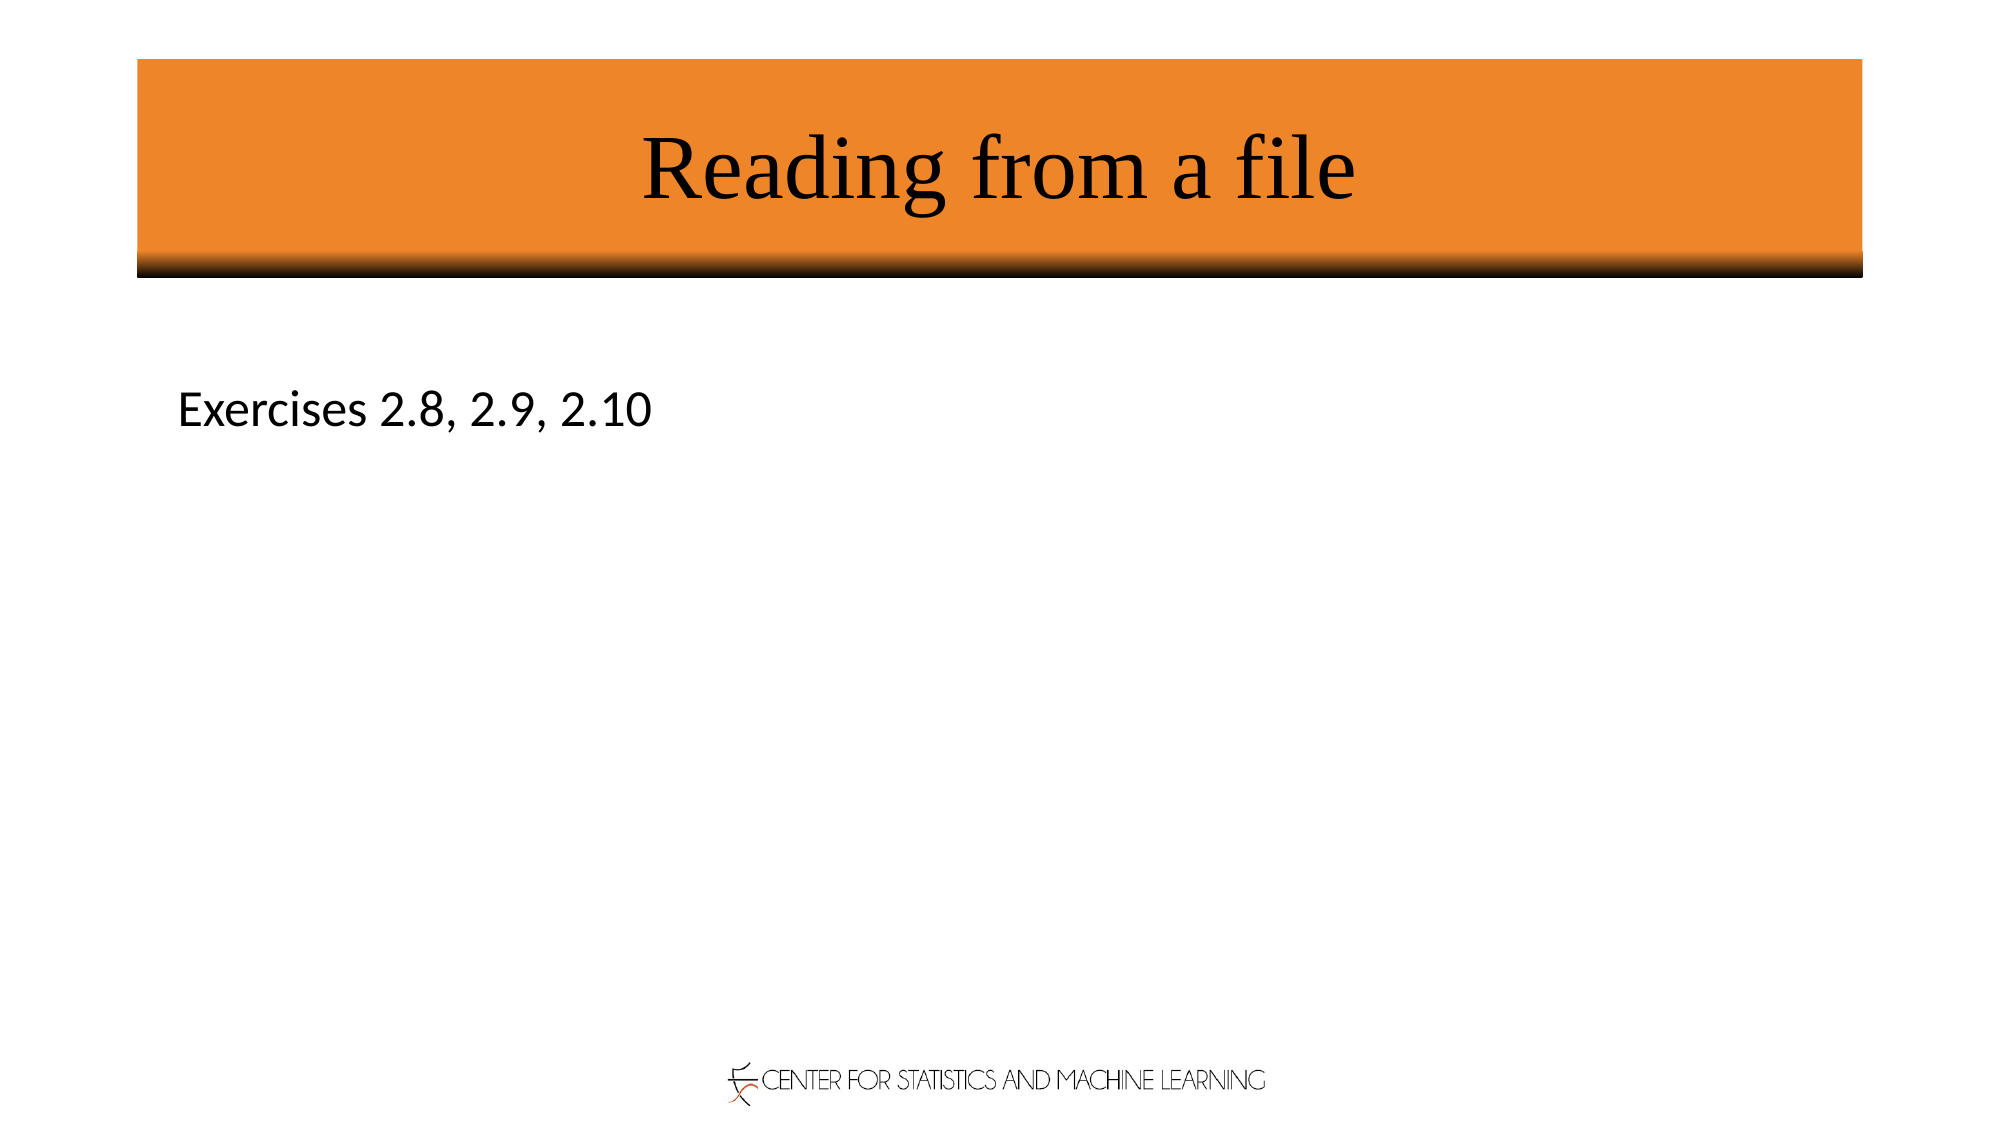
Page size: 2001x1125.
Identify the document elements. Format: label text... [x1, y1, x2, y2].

picture [724, 1060, 1276, 1108]
title Reading from a file [137, 59, 1863, 278]
text_box Exercises 2.8, 2.9, 2.10 [162, 373, 1888, 928]
